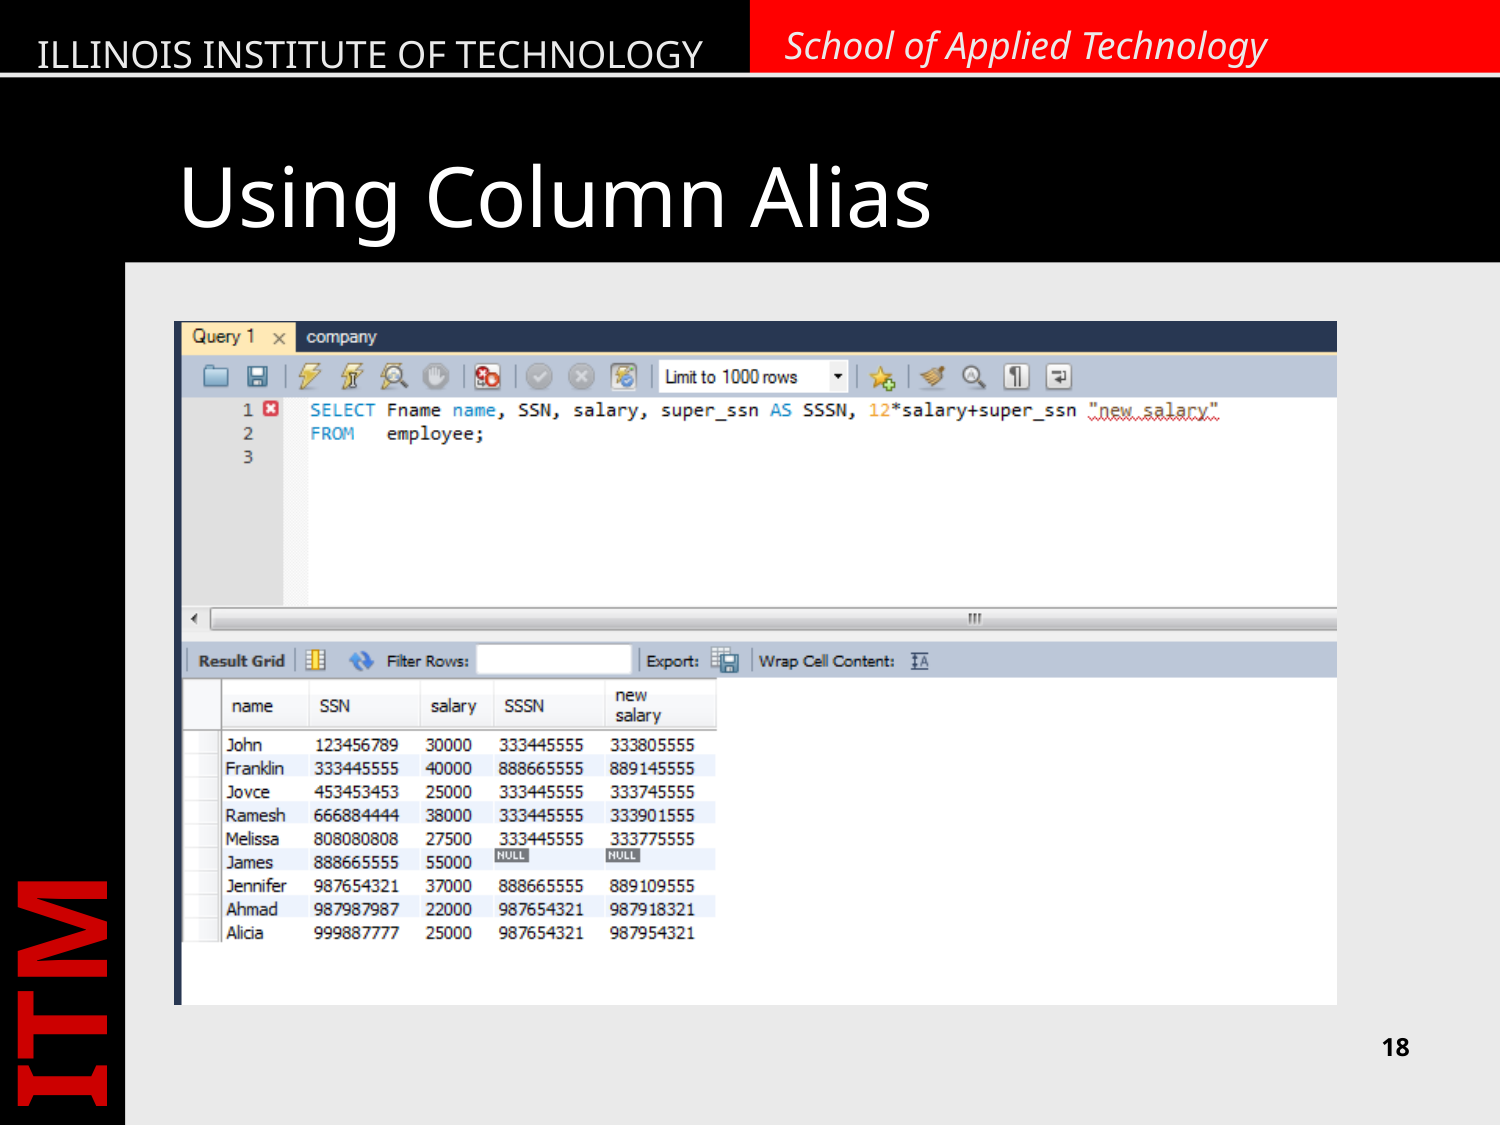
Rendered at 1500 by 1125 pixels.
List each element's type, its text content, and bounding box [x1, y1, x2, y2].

title Using Column Alias [162, 124, 1426, 262]
picture [174, 321, 1337, 1006]
slide_number 18 [1074, 1024, 1426, 1103]
list [124, 262, 1426, 1006]
